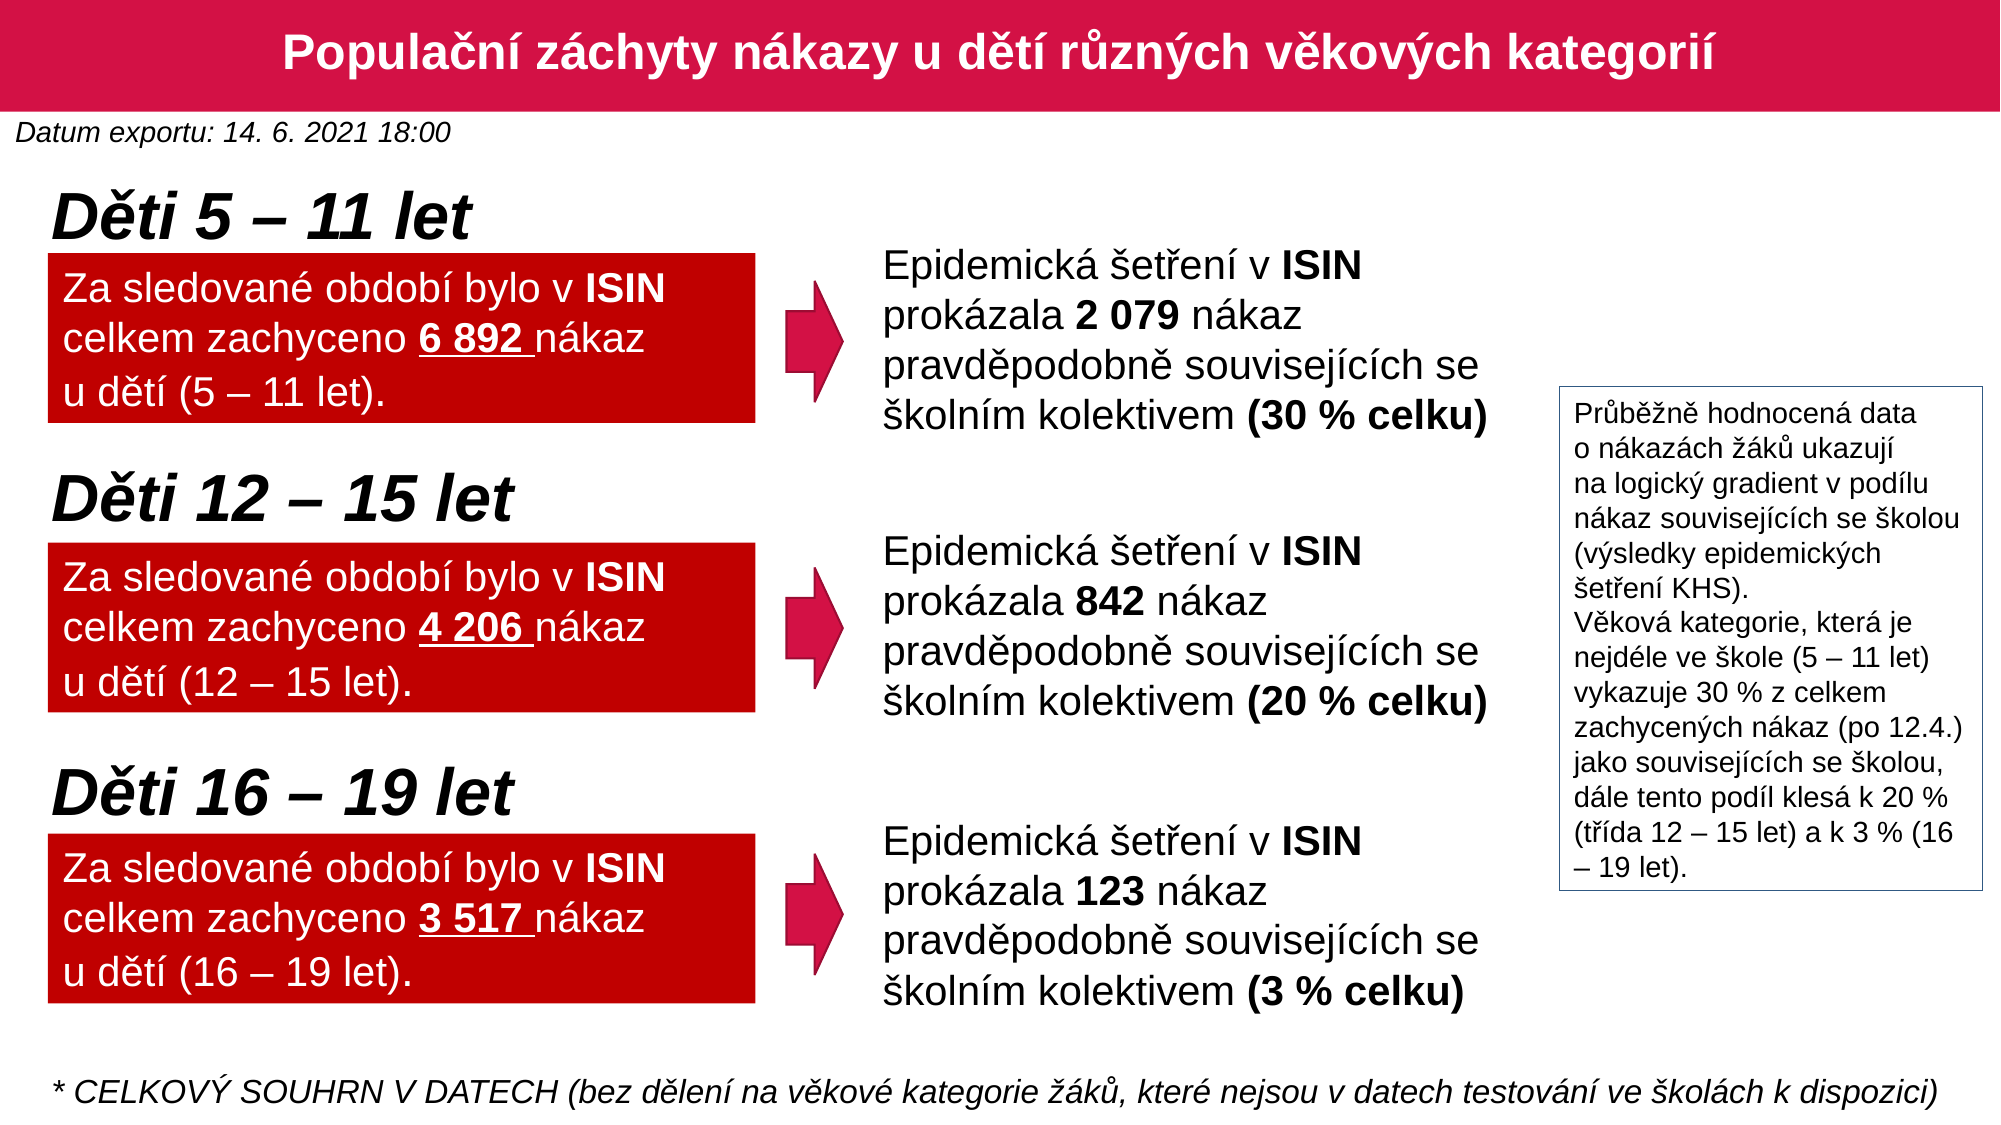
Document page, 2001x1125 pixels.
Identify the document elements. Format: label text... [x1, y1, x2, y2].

text_box Děti 12 – 15 let [36, 447, 574, 542]
text_box Za sledované období bylo v ISIN celkem zachyceno 3 517 nákaz u dětí (16 – 19 let). [47, 833, 756, 1004]
text_box Děti 16 – 19 let [36, 741, 574, 836]
text_box Děti 5 – 11 let [36, 165, 491, 261]
text_box Epidemická šetření v ISIN prokázala 2 079 nákaz pravděpodobně souvisejících se školním kolektivem (30 % celku) [867, 230, 1560, 445]
text_box Průběžně hodnocená data o nákazách žáků ukazují na logický gradient v podílu nákaz souvisejících se školou (výsledky epidemických šetření KHS). Věková kategorie, která je nejdéle ve škole (5 – 11 let) vykazuje 30 % z celkem zachycených nákaz (po 12.4.) jako souvisejících se školou, dále tento podíl klesá k 20 % (třída 12 – 15 let) a k 3 % (16 – 19 let). [1559, 386, 1983, 891]
text_box * CELKOVÝ SOUHRN V DATECH (bez dělení na věkové kategorie žáků, které nejsou v datech testování ve školách k dispozici) [36, 1062, 2000, 1118]
title Populační záchyty nákazy u dětí různých věkových kategorií [27, 6, 1972, 101]
text_box [785, 280, 844, 403]
text_box Epidemická šetření v ISIN prokázala 123 nákaz pravděpodobně souvisejících se školním kolektivem (3 % celku) [867, 805, 1560, 1021]
text_box Za sledované období bylo v ISIN celkem zachyceno 6 892 nákaz u dětí (5 – 11 let). [47, 253, 756, 423]
text_box Datum exportu: 14. 6. 2021 18:00 [0, 106, 467, 157]
text_box [785, 853, 844, 976]
text_box Za sledované období bylo v ISIN celkem zachyceno 4 206 nákaz u dětí (12 – 15 let). [47, 542, 756, 713]
text_box Epidemická šetření v ISIN prokázala 842 nákaz pravděpodobně souvisejících se školním kolektivem (20 % celku) [867, 516, 1559, 732]
text_box [785, 567, 844, 690]
